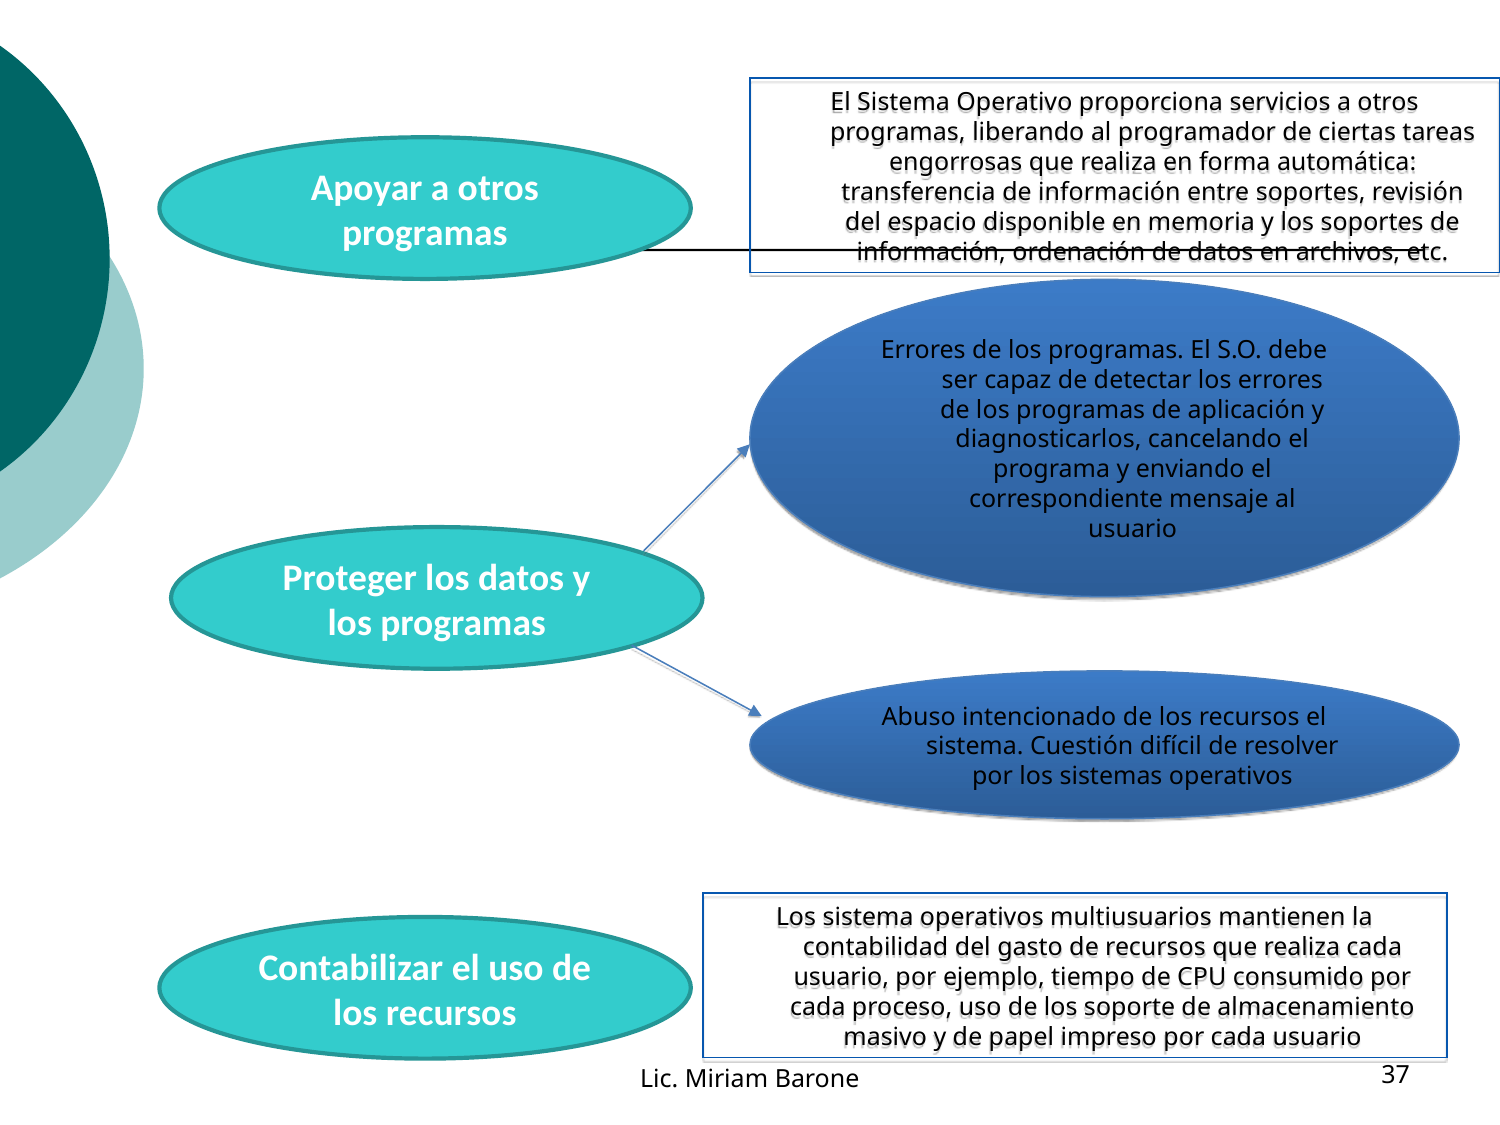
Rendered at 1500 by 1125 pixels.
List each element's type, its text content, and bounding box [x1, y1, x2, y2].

text_box [631, 645, 762, 717]
text_box Apoyar a otros programas [157, 135, 693, 282]
text_box Contabilizar el uso de los recursos [157, 914, 693, 1061]
text_box Proteger los datos y los programas [168, 524, 705, 671]
footer Lic. Miriam Barone [512, 1024, 988, 1101]
text_box [643, 444, 751, 551]
slide_number 37 [1074, 1062, 1426, 1101]
text_box Los sistema operativos multiusuarios mantienen la contabilidad del gasto de recursos que realiza cada usuario, por ejemplo, tiempo de CPU consumido por cada proceso, uso de los soporte de almacenamiento masivo y de papel impreso por cada usuario [702, 893, 1447, 1058]
text_box El Sistema Operativo proporciona servicios a otros programas, liberando al programador de ciertas tareas engorrosas que realiza en forma automática: transferencia de información entre soportes, revisión del espacio disponible en memoria y los soportes de información, ordenación de datos en archivos, etc. [749, 78, 1500, 273]
text_box Abuso intencionado de los recursos el sistema. Cuestión difícil de resolver por los sistemas operativos [749, 670, 1460, 819]
text_box Errores de los programas. El S.O. debe ser capaz de detectar los errores de los programas de aplicación y diagnosticarlos, cancelando el programa y enviando el correspondiente mensaje al usuario [749, 279, 1460, 597]
